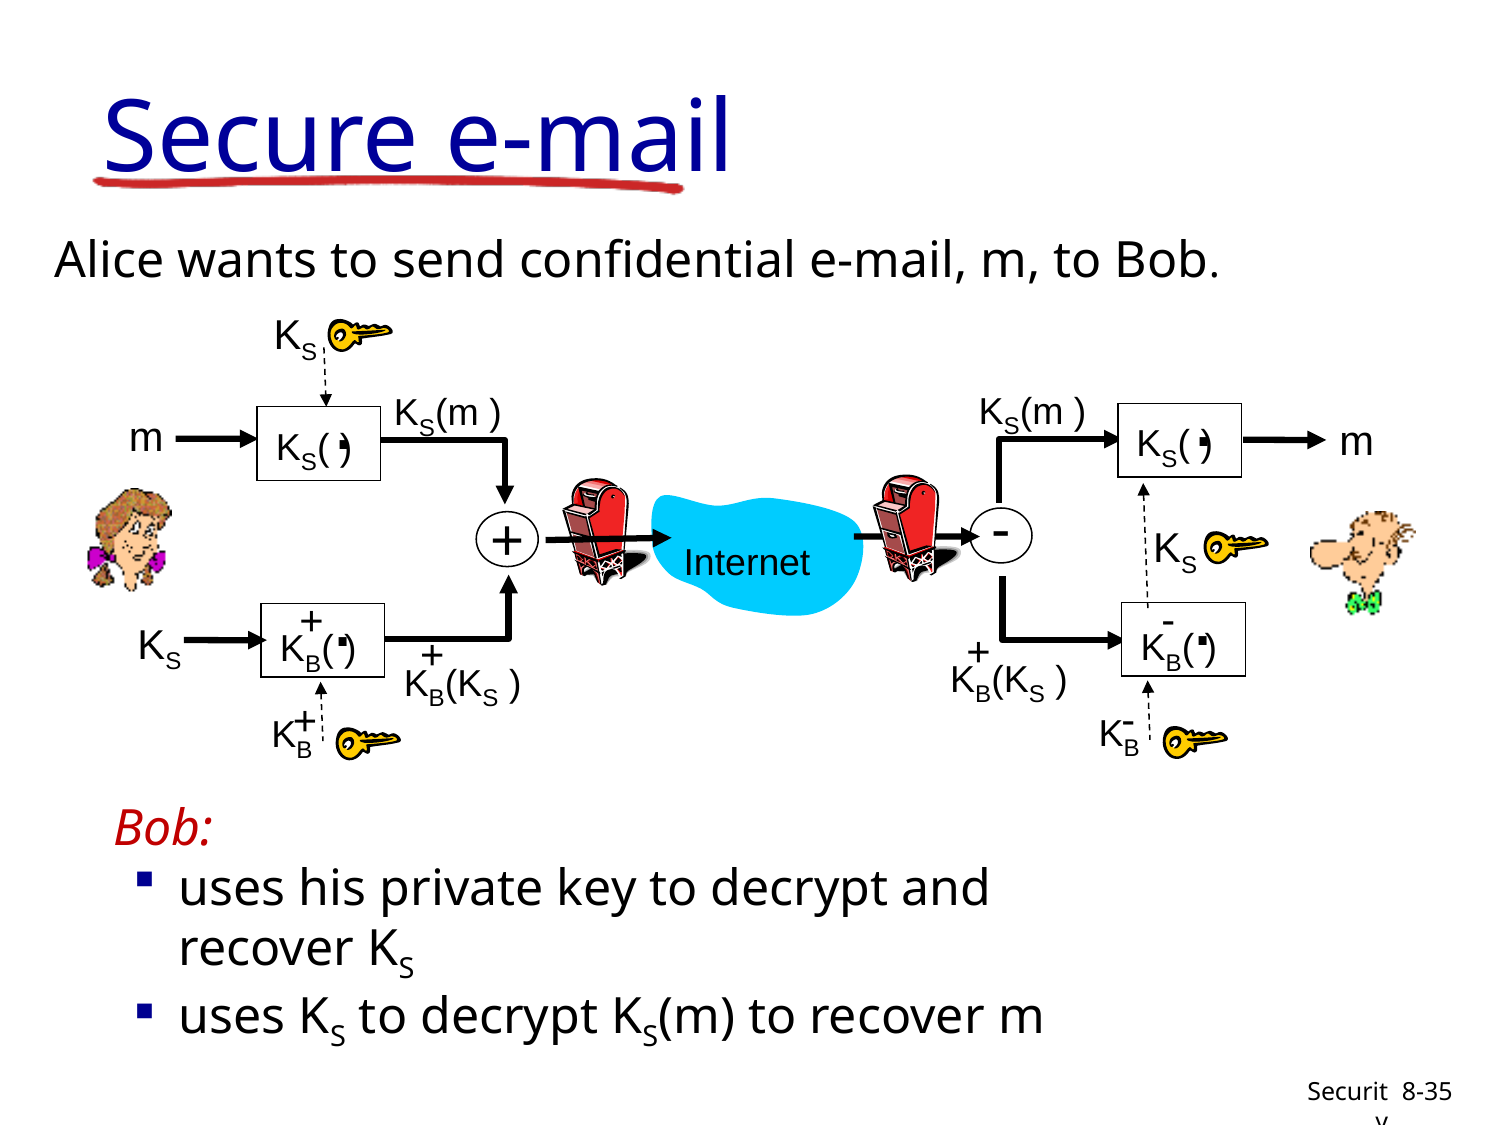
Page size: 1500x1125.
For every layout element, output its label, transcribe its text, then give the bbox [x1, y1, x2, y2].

text_box Bob: uses his private key to decrypt and recover KS uses KS to decrypt KS(m) to recover m [98, 788, 1171, 1060]
text_box Alice wants to send confidential e-mail, m, to Bob. [26, 219, 1236, 295]
text_box 8-35 [1387, 1068, 1500, 1113]
title Secure e-mail [87, 37, 1363, 225]
footer Security [1284, 1067, 1403, 1110]
picture [90, 170, 691, 200]
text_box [84, 300, 1416, 761]
